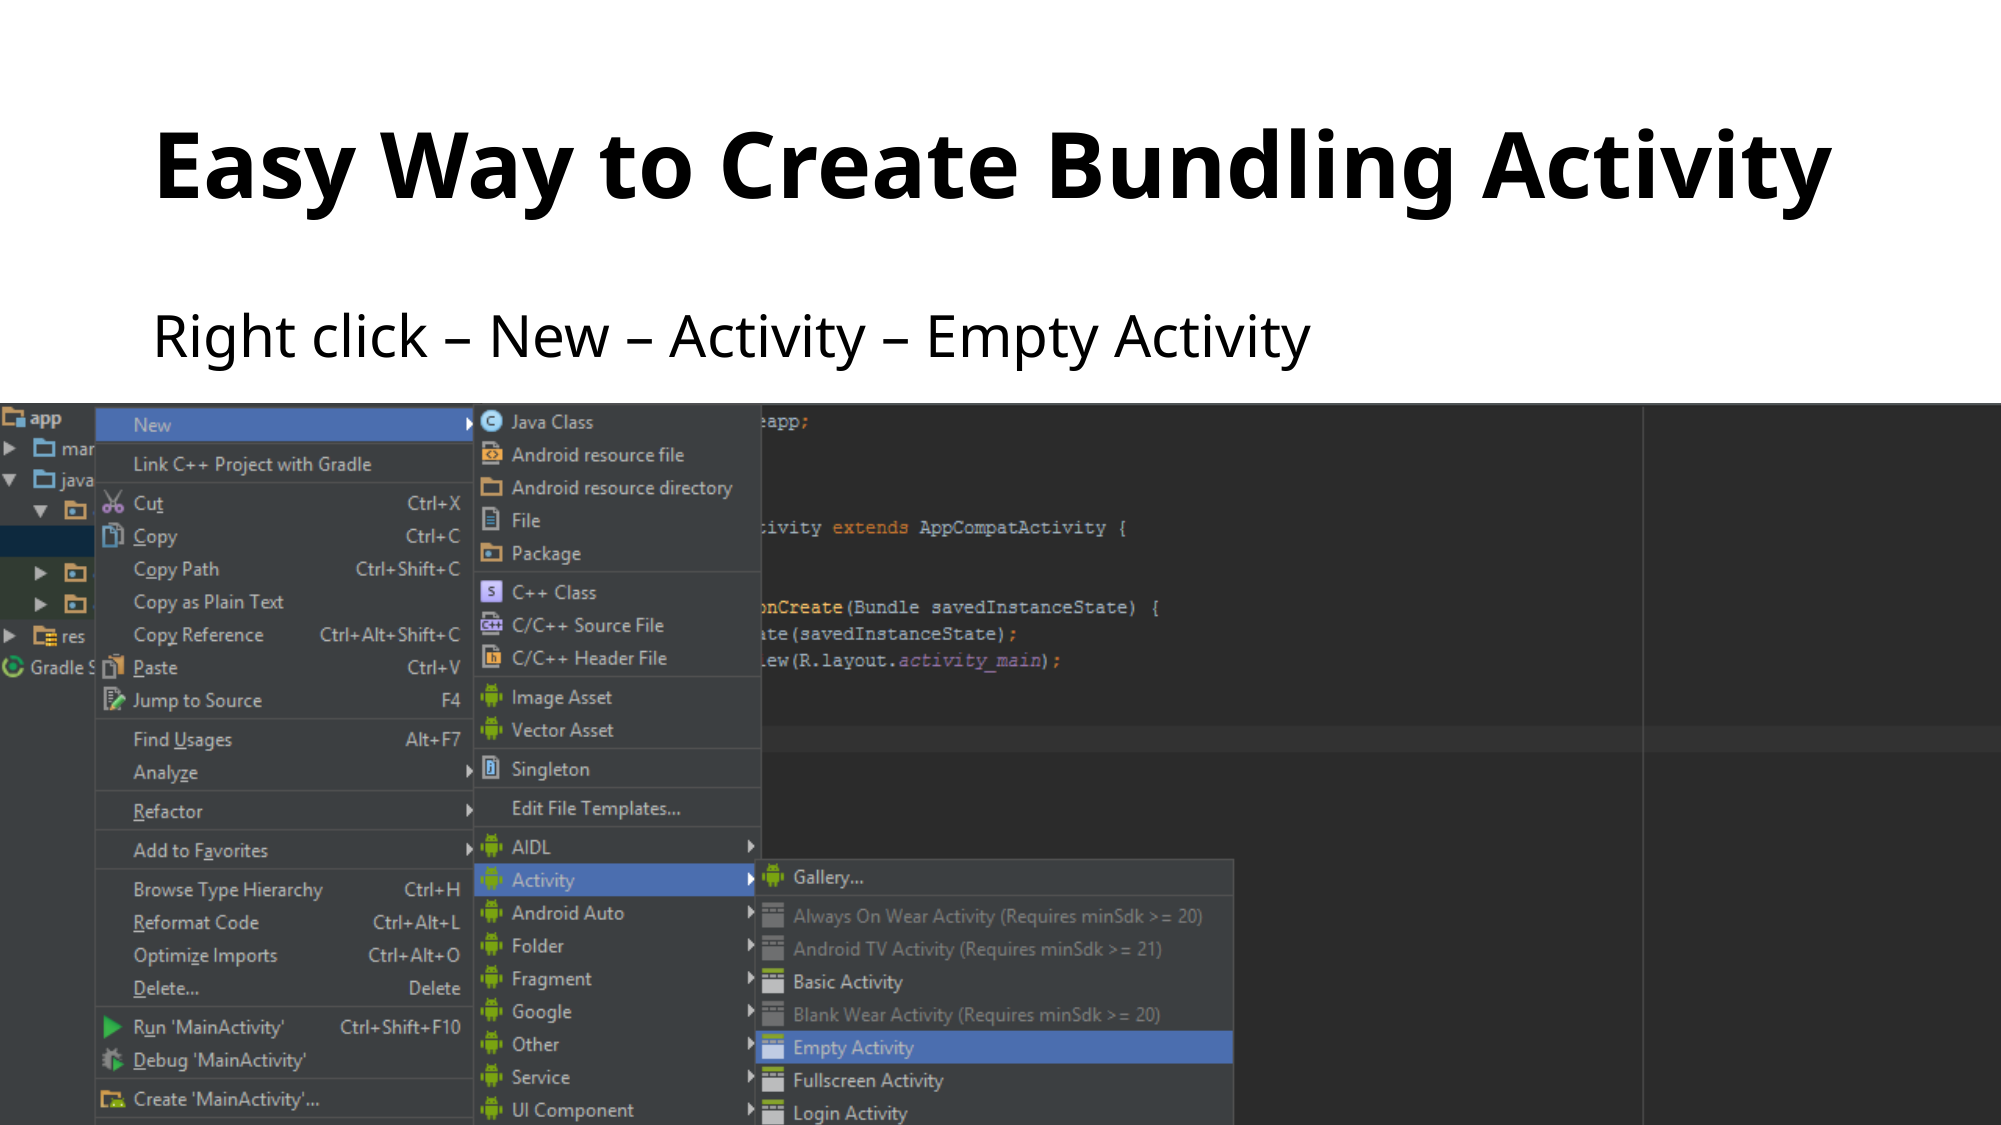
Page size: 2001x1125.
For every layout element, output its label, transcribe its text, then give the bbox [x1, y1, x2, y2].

picture [0, 403, 2001, 1125]
list Right click – New – Activity – Empty Activity [137, 299, 1863, 403]
title Easy Way to Create Bundling Activity [137, 59, 1863, 278]
